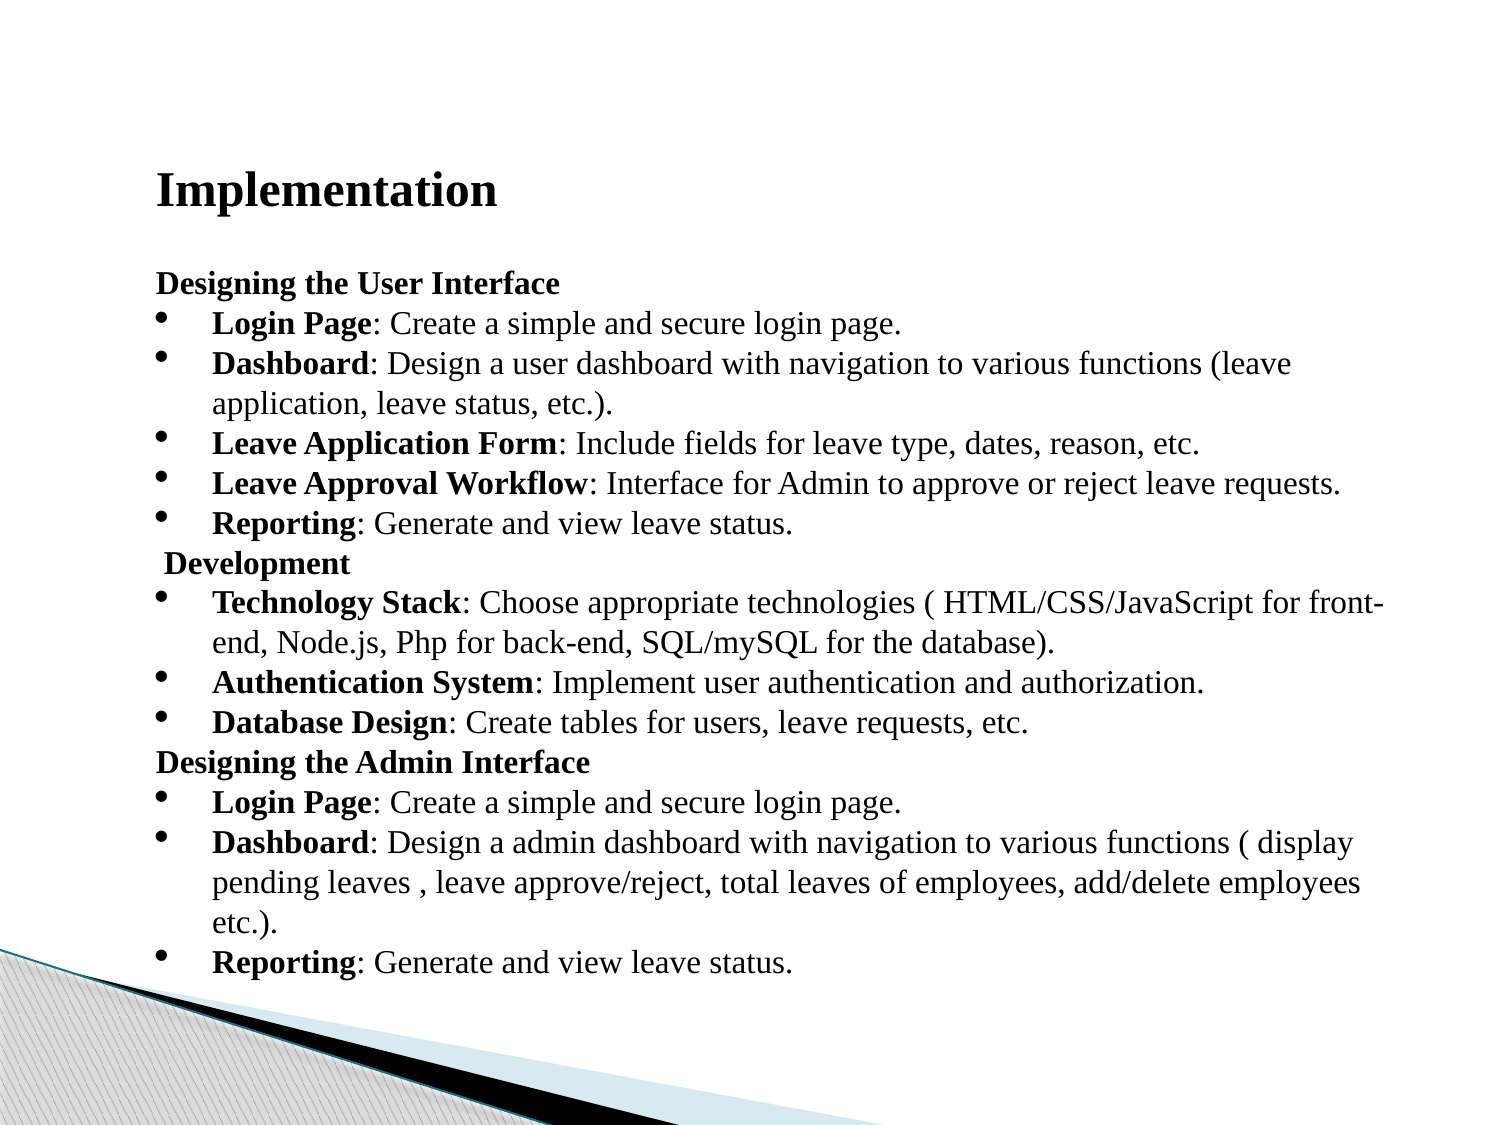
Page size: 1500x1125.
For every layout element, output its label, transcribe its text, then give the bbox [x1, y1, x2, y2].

text_box Implementation Designing the User Interface Login Page: Create a simple and secure login page. Dashboard: Design a user dashboard with navigation to various functions (leave application, leave status, etc.). Leave Application Form: Include fields for leave type, dates, reason, etc. Leave Approval Workflow: Interface for Admin to approve or reject leave requests. Reporting: Generate and view leave status. Development Technology Stack: Choose appropriate technologies ( HTML/CSS/JavaScript for front-end, Node.js, Php for back-end, SQL/mySQL for the database). Authentication System: Implement user authentication and authorization. Database Design: Create tables for users, leave requests, etc. Designing the Admin Interface Login Page: Create a simple and secure login page. Dashboard: Design a admin dashboard with navigation to various functions ( display pending leaves , leave approve/reject, total leaves of employees, add/delete employees etc.). Reporting: Generate and view leave status. [141, 148, 1405, 988]
